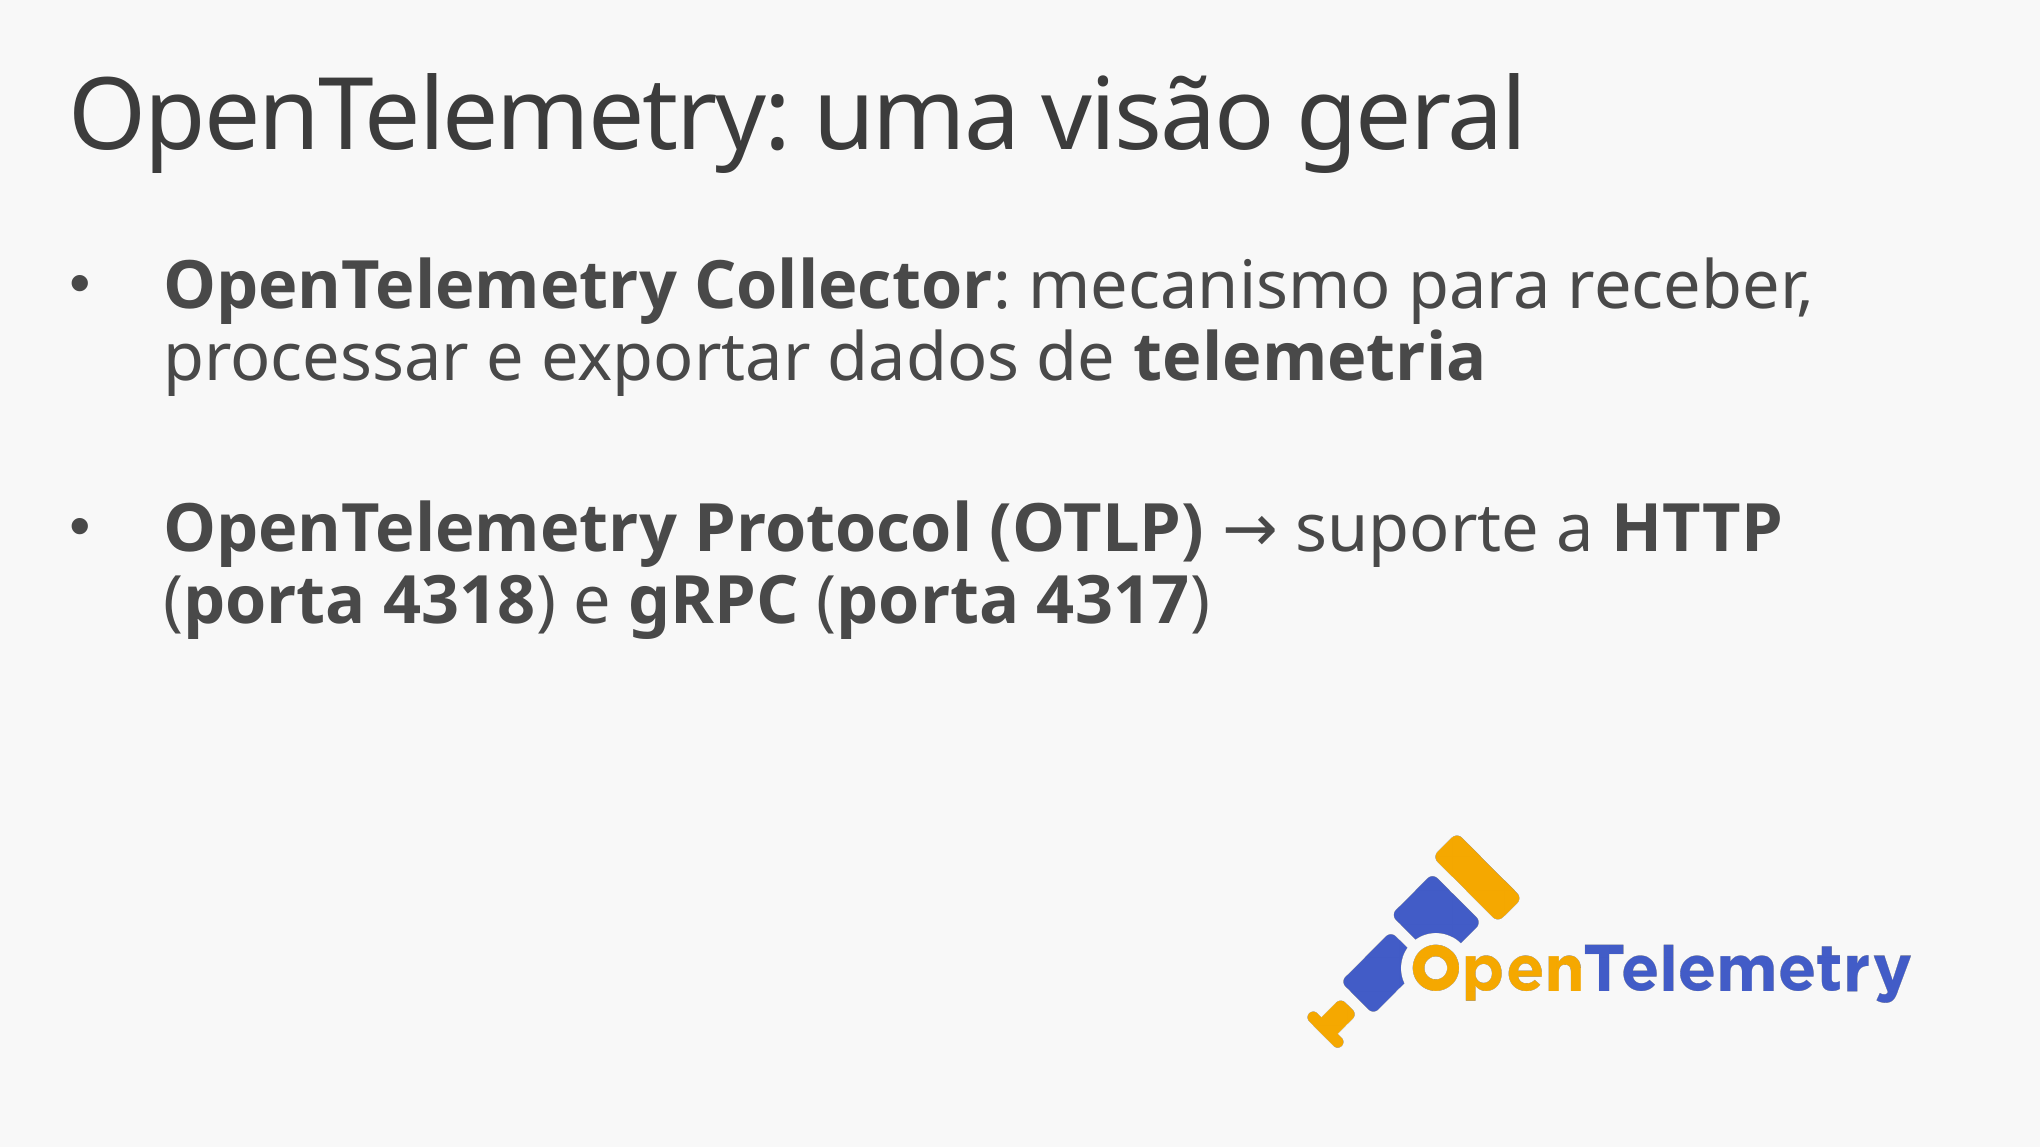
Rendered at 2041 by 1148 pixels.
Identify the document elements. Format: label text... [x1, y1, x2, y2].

list OpenTelemetry Collector: mecanismo para receber, processar e exportar dados de telemetria OpenTelemetry Protocol (OTLP) → suporte a HTTP (porta 4318) e gRPC (porta 4317) [45, 236, 1883, 663]
picture [1294, 823, 1923, 1060]
title OpenTelemetry: uma visão geral [45, 48, 1996, 199]
